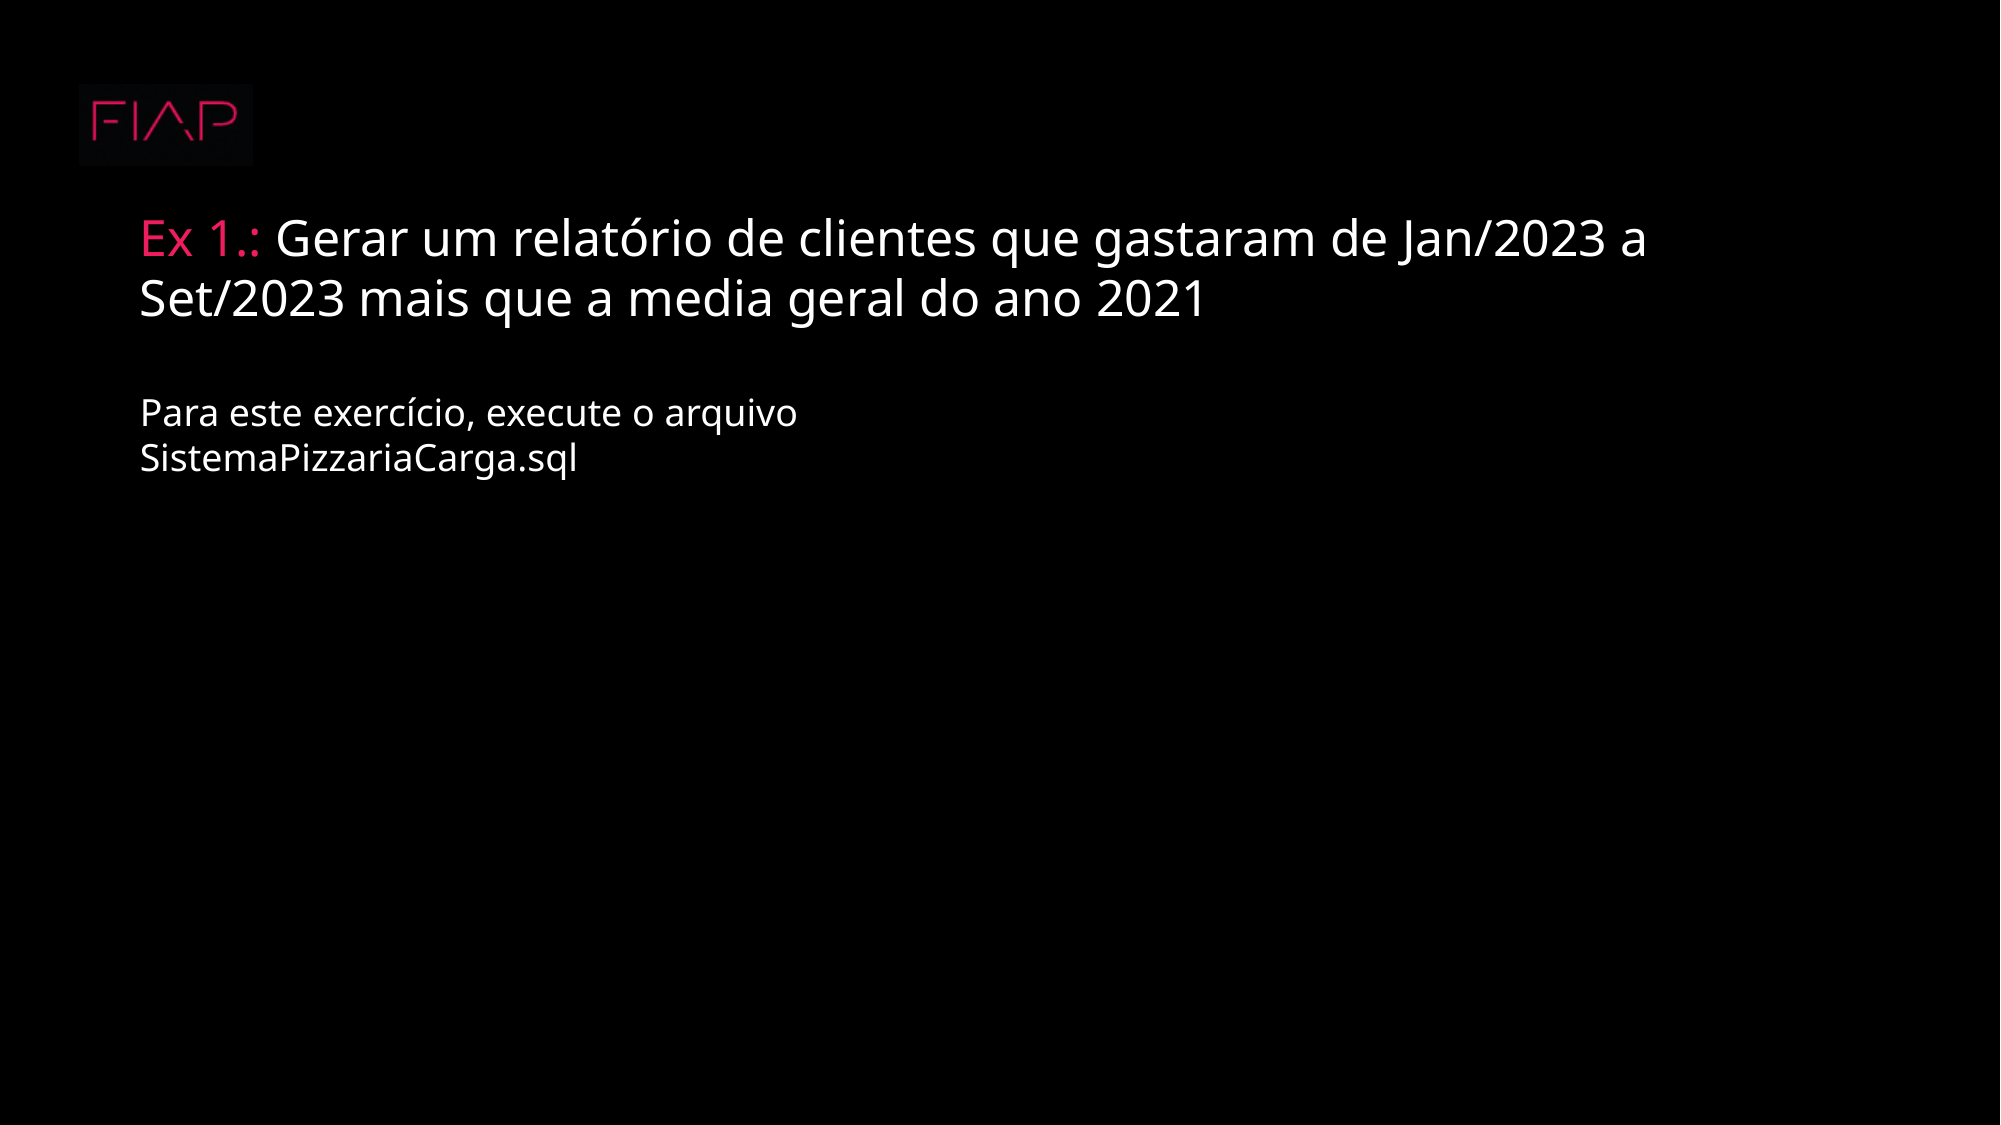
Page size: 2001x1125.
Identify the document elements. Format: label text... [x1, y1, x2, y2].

picture [79, 84, 253, 166]
text_box Ex 1.: Gerar um relatório de clientes que gastaram de Jan/2023 a Set/2023 mais que a media geral do ano 2021 [125, 199, 1831, 335]
text_box Para este exercício, execute o arquivo SistemaPizzariaCarga.sql [125, 381, 1126, 486]
